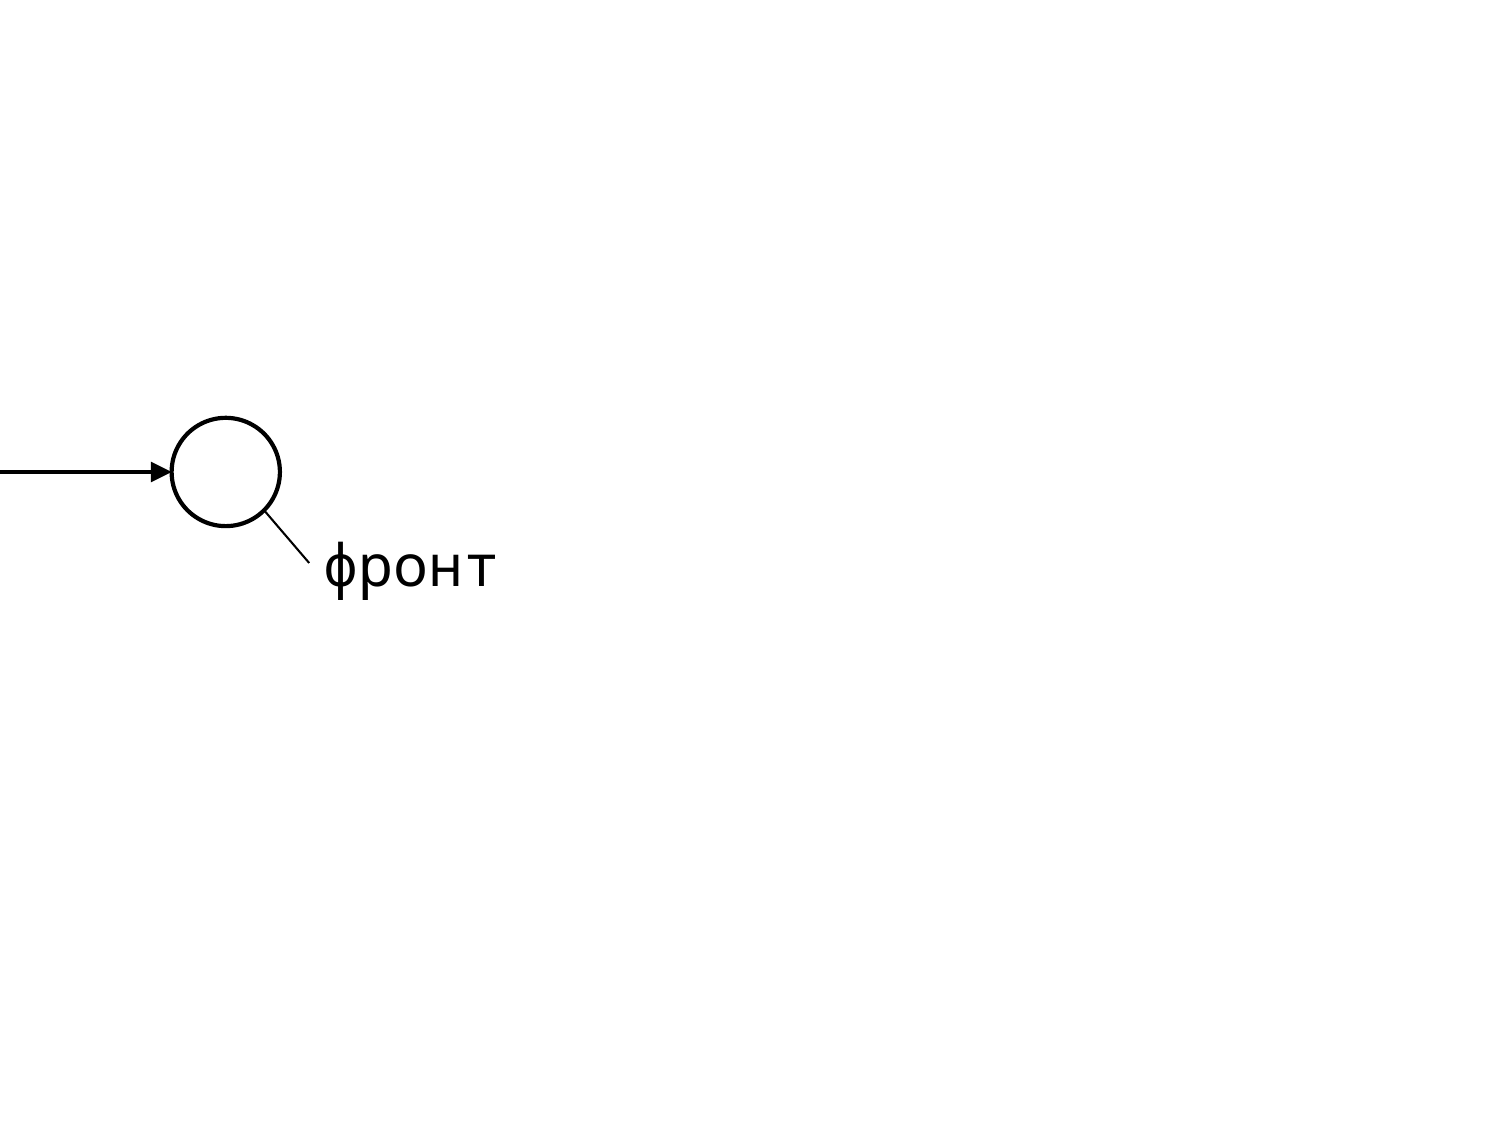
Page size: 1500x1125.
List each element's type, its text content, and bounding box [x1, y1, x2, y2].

text_box фронт [309, 520, 514, 606]
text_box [264, 510, 316, 564]
text_box [170, 416, 281, 528]
